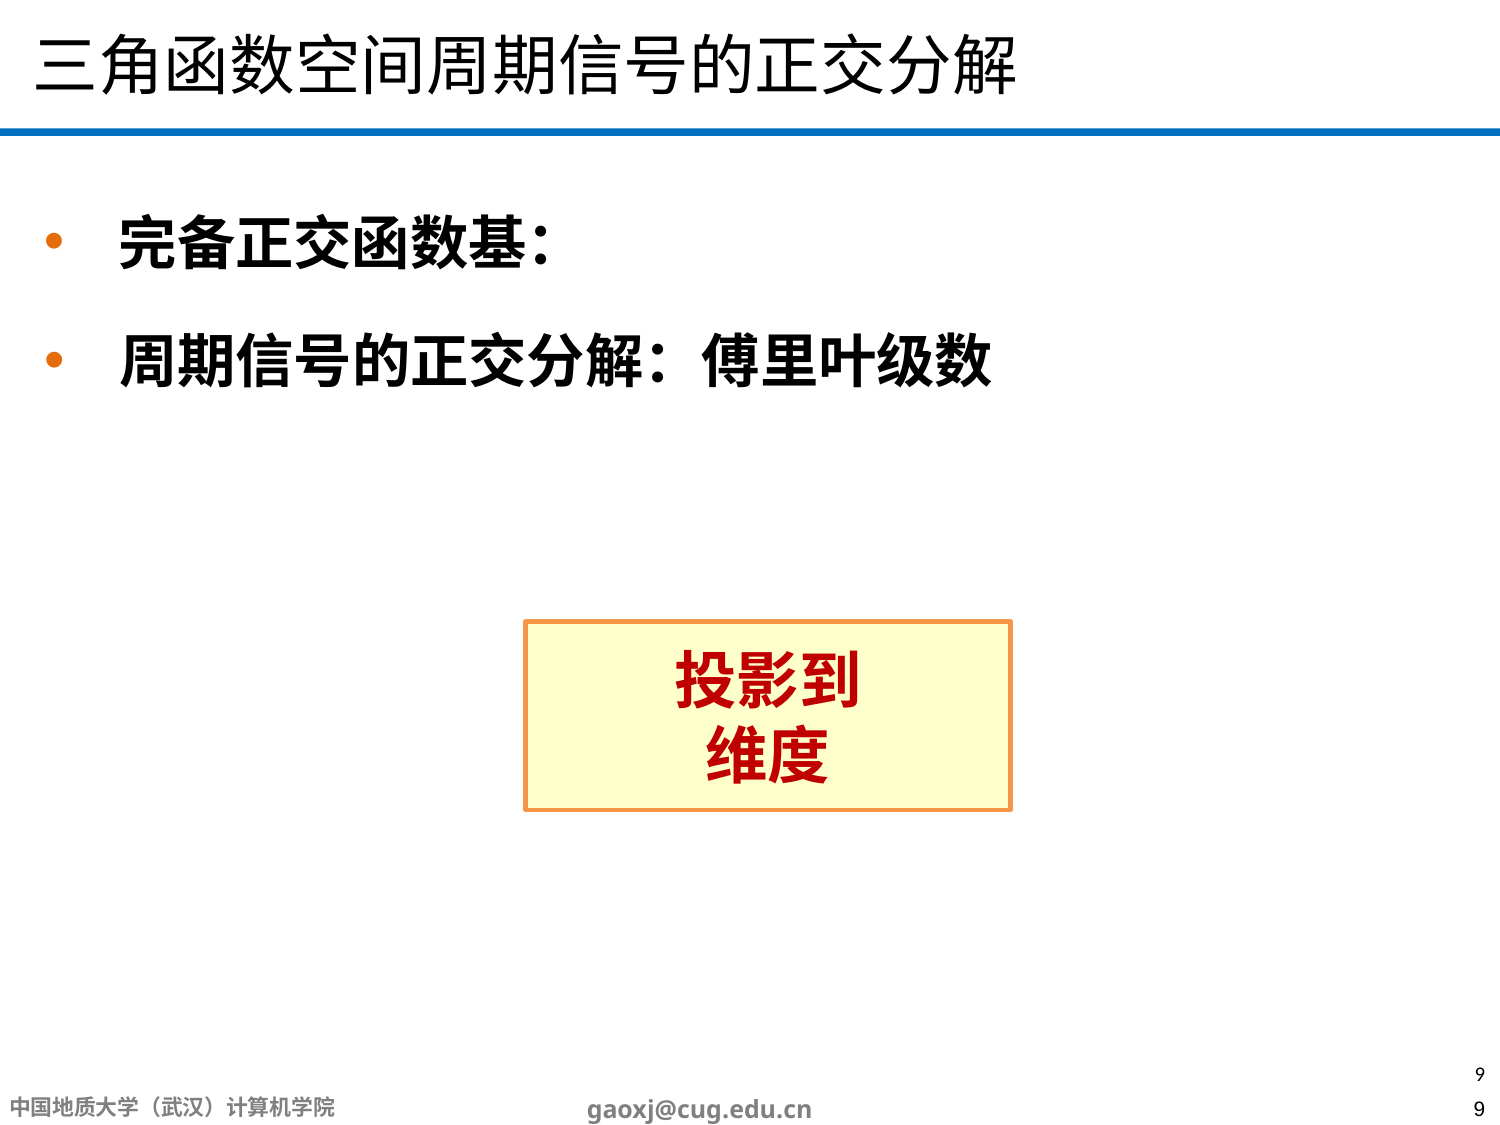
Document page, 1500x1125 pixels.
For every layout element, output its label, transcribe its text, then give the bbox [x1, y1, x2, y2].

slide_number 9 [1149, 1054, 1500, 1092]
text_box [29, 302, 1459, 507]
title 三角函数空间周期信号的正交分解 [17, 16, 1368, 111]
